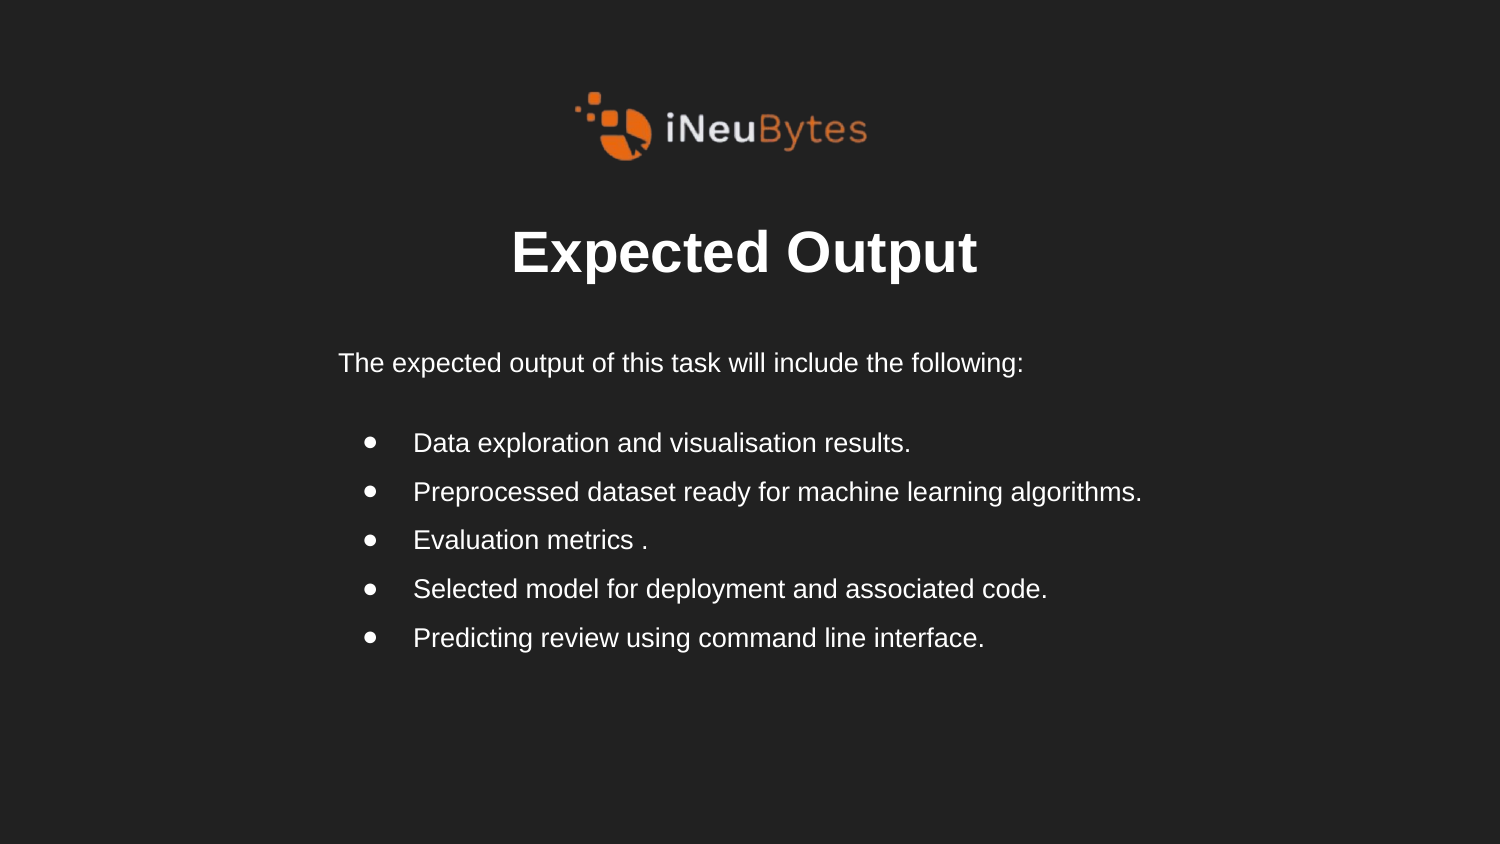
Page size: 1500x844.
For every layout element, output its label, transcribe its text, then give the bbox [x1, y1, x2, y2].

title Expected Output [114, 199, 1376, 303]
picture [557, 5, 943, 199]
list The expected output of this task will include the following: Data exploration and visualisation results. Preprocessed dataset ready for machine learning algorithms. Evaluation metrics . Selected model for deployment and associated code. Predicting review using command line interface. [323, 314, 1177, 748]
